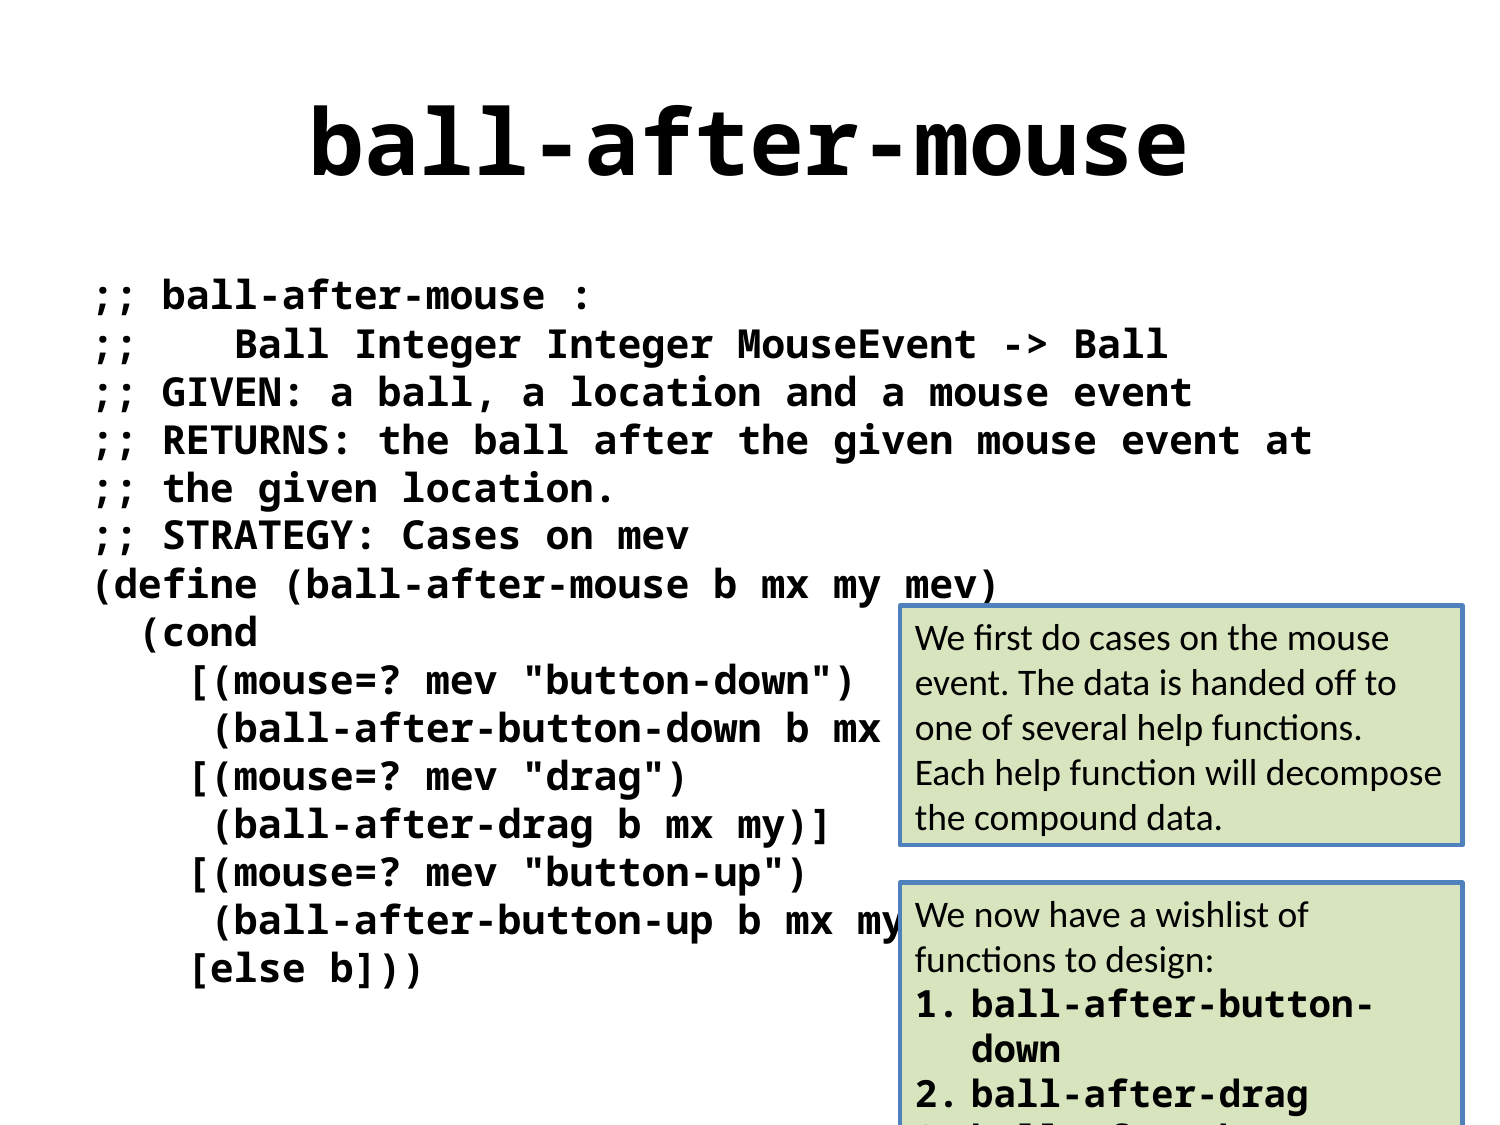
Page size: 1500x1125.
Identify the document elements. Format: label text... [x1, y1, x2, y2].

text_box We first do cases on the mouse event. The data is handed off to one of several help functions. Each help function will decompose the compound data. [898, 603, 1465, 847]
text_box We now have a wishlist of functions to design: ball-after-button-down ball-after-drag ball-after-button-up [898, 880, 1465, 1125]
title ball-after-mouse [75, 45, 1425, 233]
list ;; ball-after-mouse : ;; Ball Integer Integer MouseEvent -> Ball ;; GIVEN: a ball, a location and a mouse event ;; RETURNS: the ball after the given mouse event at ;; the given location. ;; STRATEGY: Cases on mev (define (ball-after-mouse b mx my mev) (cond [(mouse=? mev "button-down") (ball-after-button-down b mx my)] [(mouse=? mev "drag") (ball-after-drag b mx my)] [(mouse=? mev "button-up") (ball-after-button-up b mx my)] [else b])) [75, 262, 1425, 1005]
